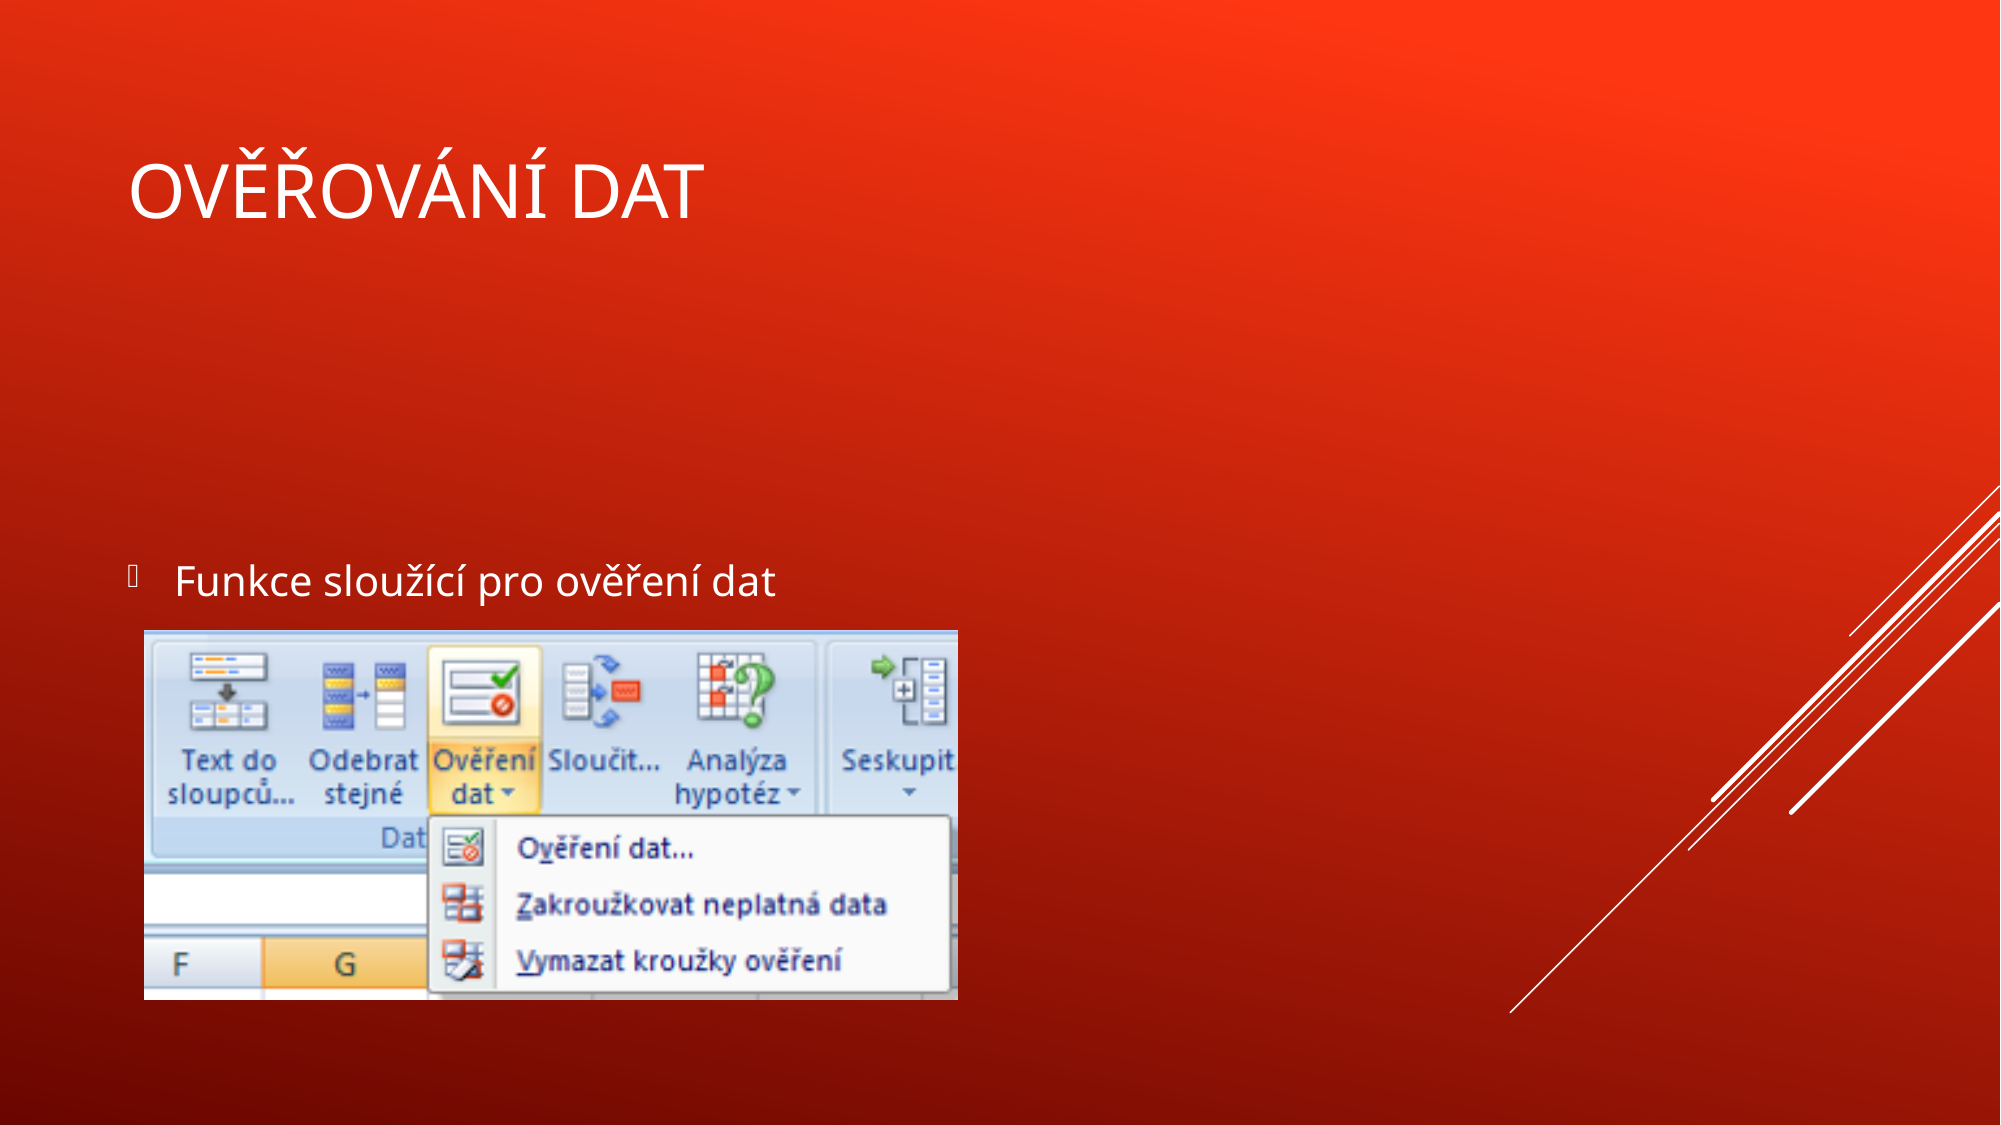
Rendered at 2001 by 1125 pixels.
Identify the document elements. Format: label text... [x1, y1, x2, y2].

picture [144, 630, 958, 1000]
list Funkce sloužící pro ověření dat [112, 382, 1513, 1061]
title Ověřování dat [112, 64, 1513, 312]
